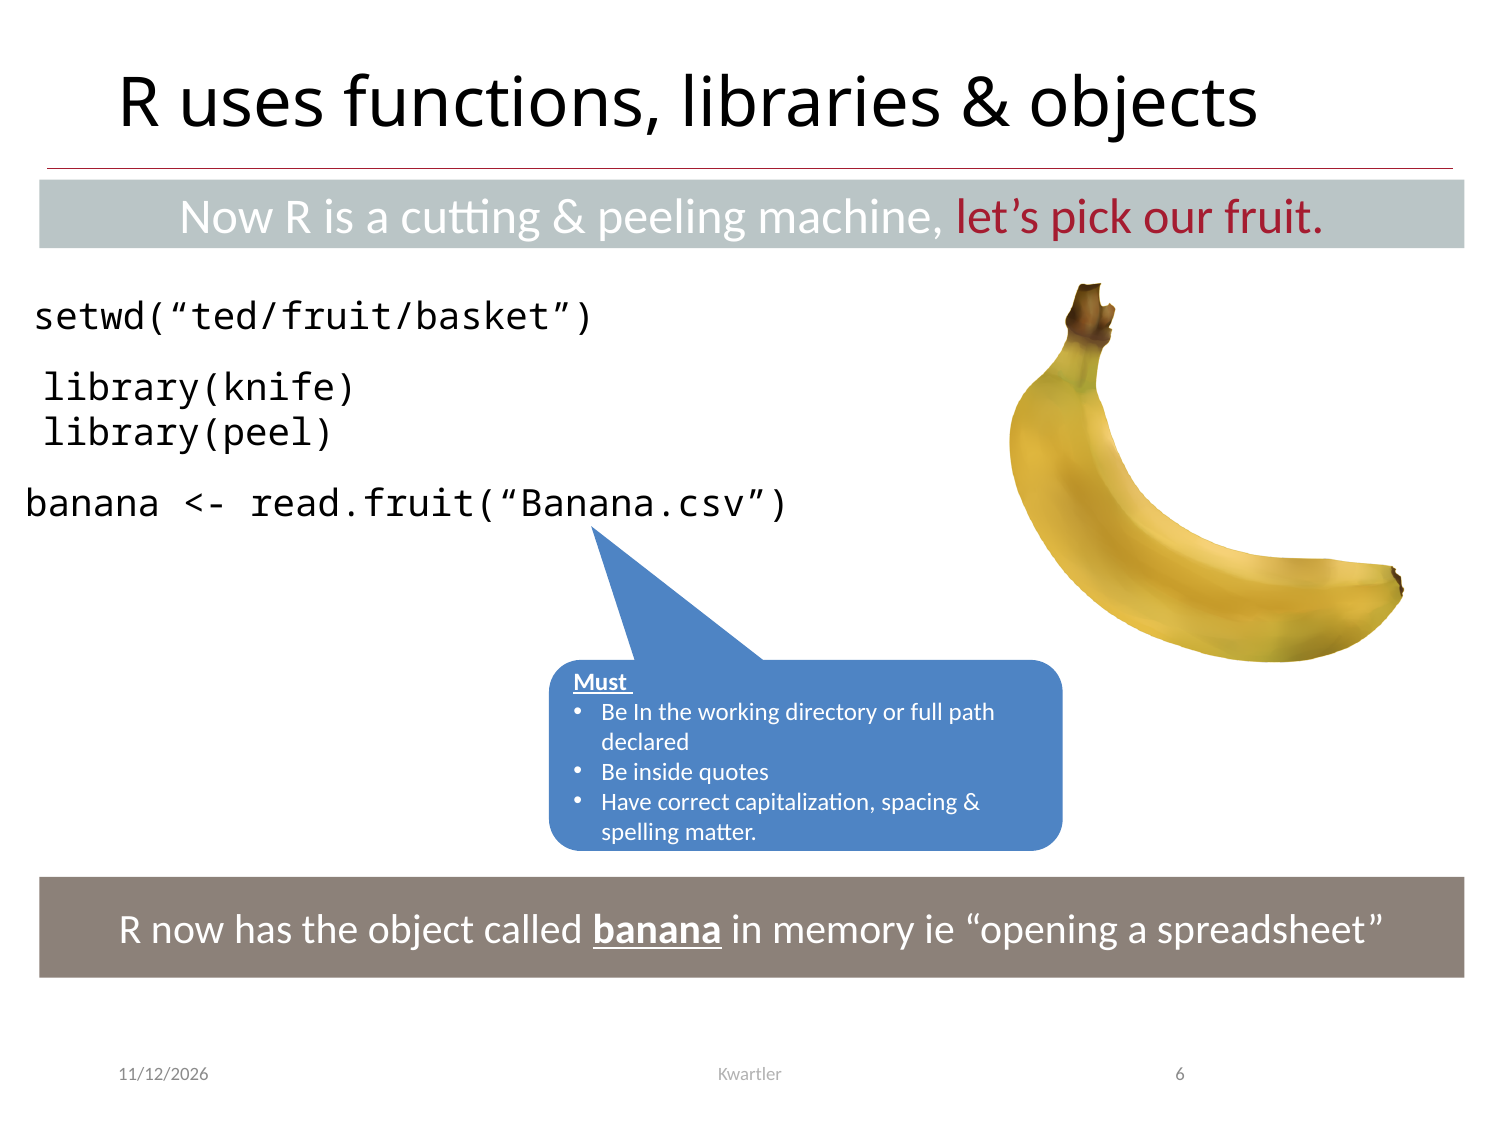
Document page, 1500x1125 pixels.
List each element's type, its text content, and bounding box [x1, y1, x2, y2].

picture [955, 216, 1444, 705]
text_box library(knife) library(peel) [27, 355, 373, 461]
text_box Now R is a cutting & peeling machine, let’s pick our fruit. [38, 179, 1465, 249]
title R uses functions, libraries & objects [103, 59, 1397, 157]
text_box setwd(“ted/fruit/basket”) [18, 284, 611, 345]
text_box Must Be In the working directory or full path declared Be inside quotes Have correct capitalization, spacing & spelling matter. [547, 523, 1064, 853]
text_box banana <- read.fruit(“Banana.csv”) [10, 471, 805, 532]
footer Kwartler [496, 1042, 1004, 1103]
text_box R now has the object called banana in memory ie “opening a spreadsheet” [38, 876, 1465, 979]
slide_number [103, 1042, 441, 1103]
slide_number 6 [1059, 1042, 1200, 1103]
